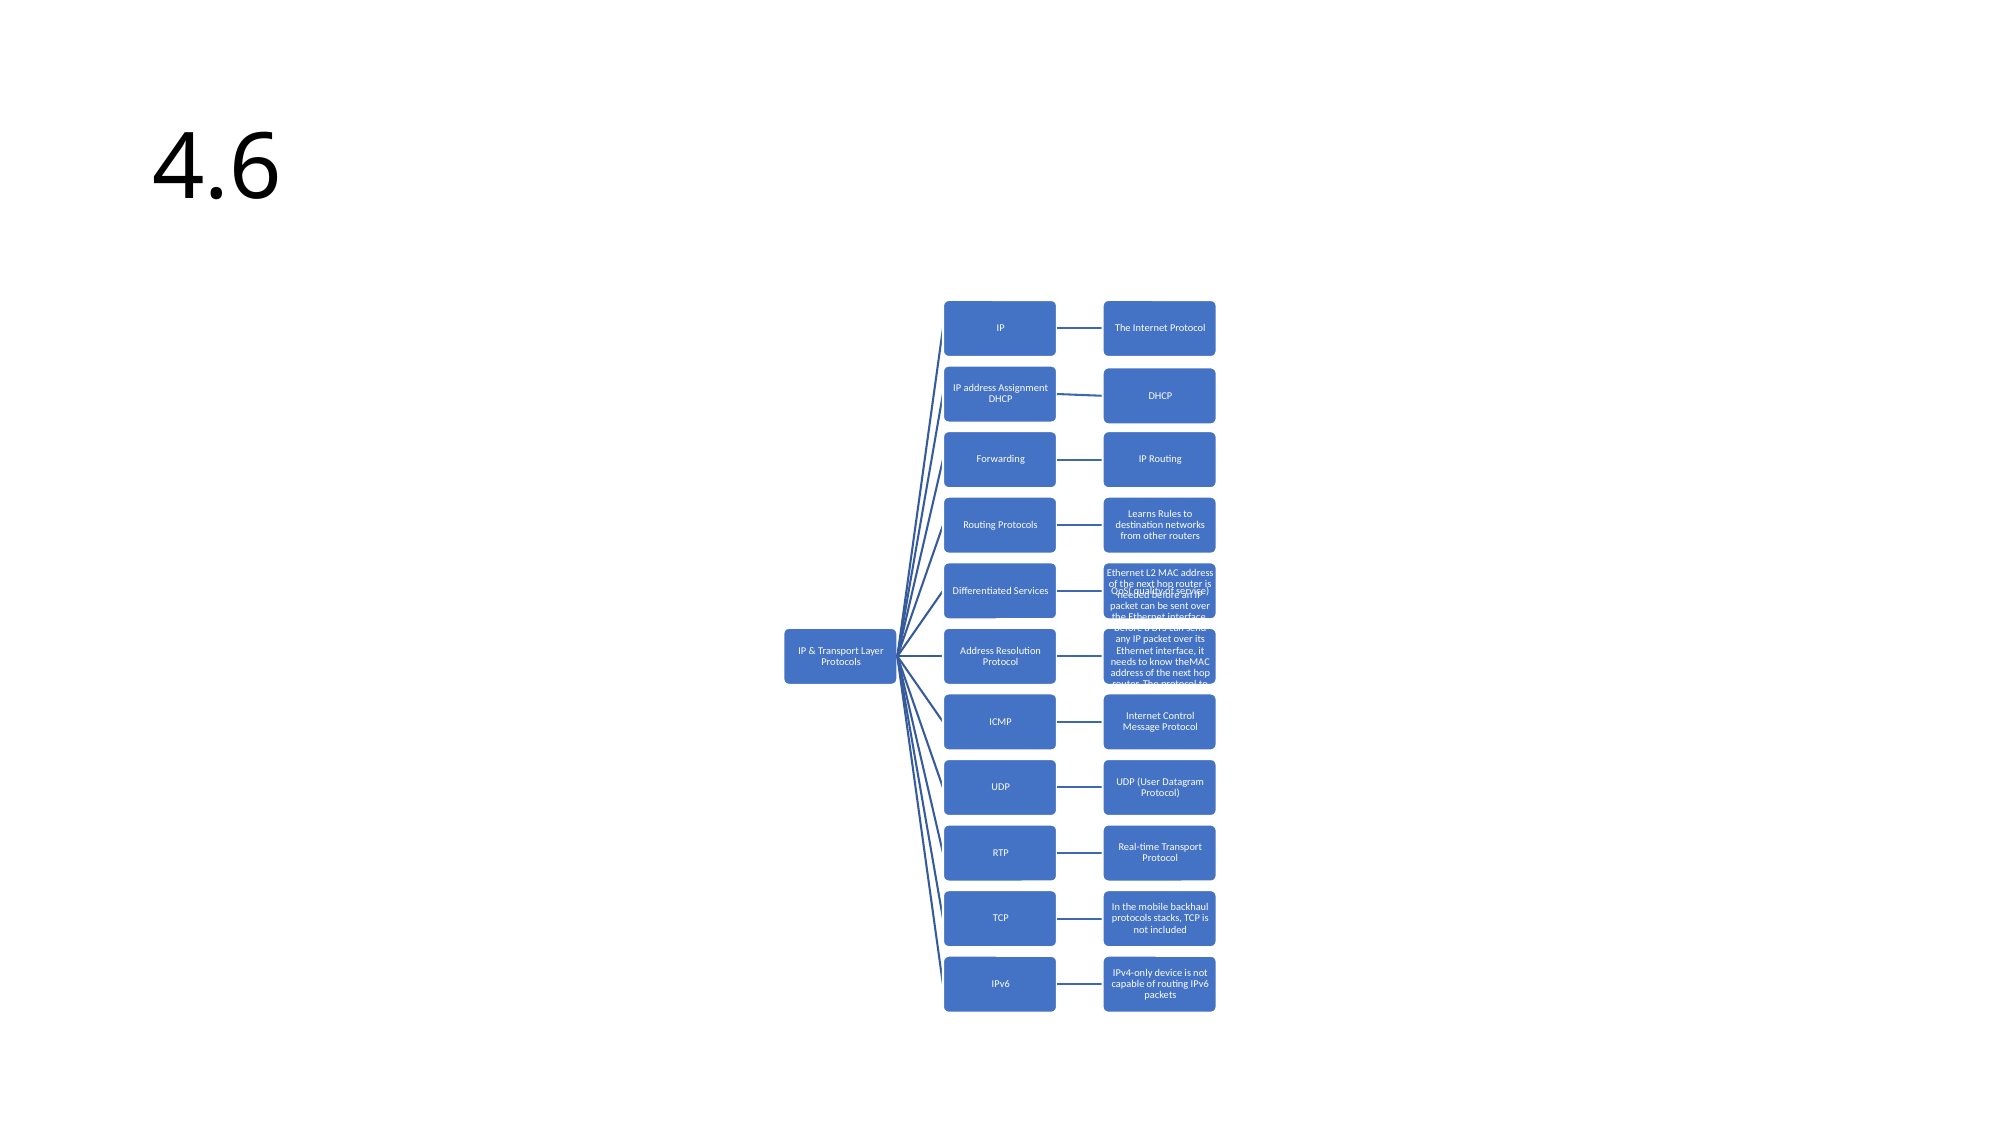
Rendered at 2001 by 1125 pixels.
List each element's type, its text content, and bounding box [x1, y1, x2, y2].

title 4.6 [137, 59, 1863, 278]
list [137, 299, 1863, 1014]
